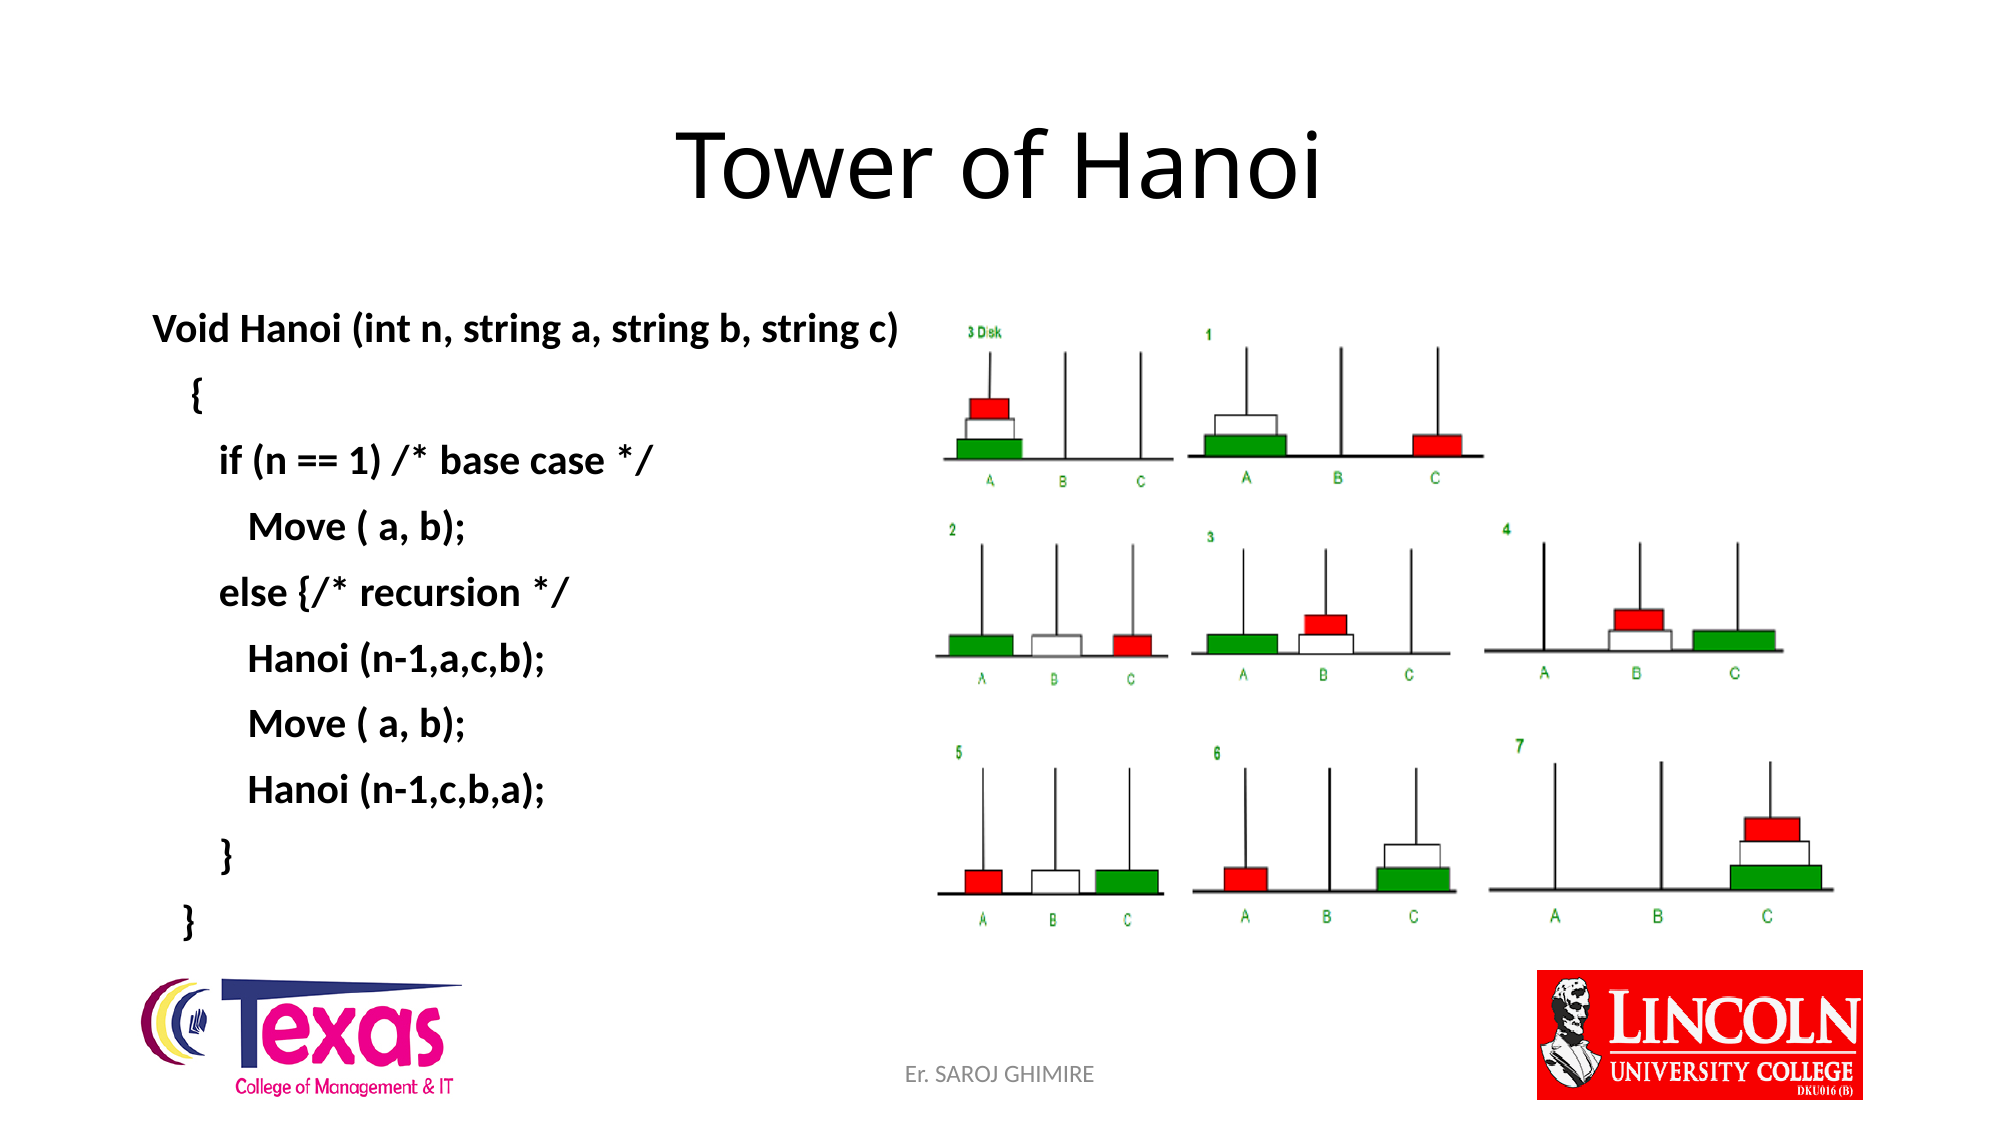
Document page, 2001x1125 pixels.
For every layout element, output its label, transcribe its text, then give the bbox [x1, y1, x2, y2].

list Void Hanoi (int n, string a, string b, string c) { if (n == 1) /* base case */ Move ( a, b); else {/* recursion */ Hanoi (n-1,a,c,b); Move ( a, b); Hanoi (n-1,c,b,a); } } [137, 299, 988, 1014]
footer Er. SAROJ GHIMIRE [662, 1042, 1338, 1103]
picture [1537, 970, 1863, 1100]
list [935, 321, 1863, 941]
slide_number 12 [1412, 1042, 1863, 1103]
title Tower of Hanoi [137, 59, 1863, 278]
picture [137, 970, 463, 1100]
